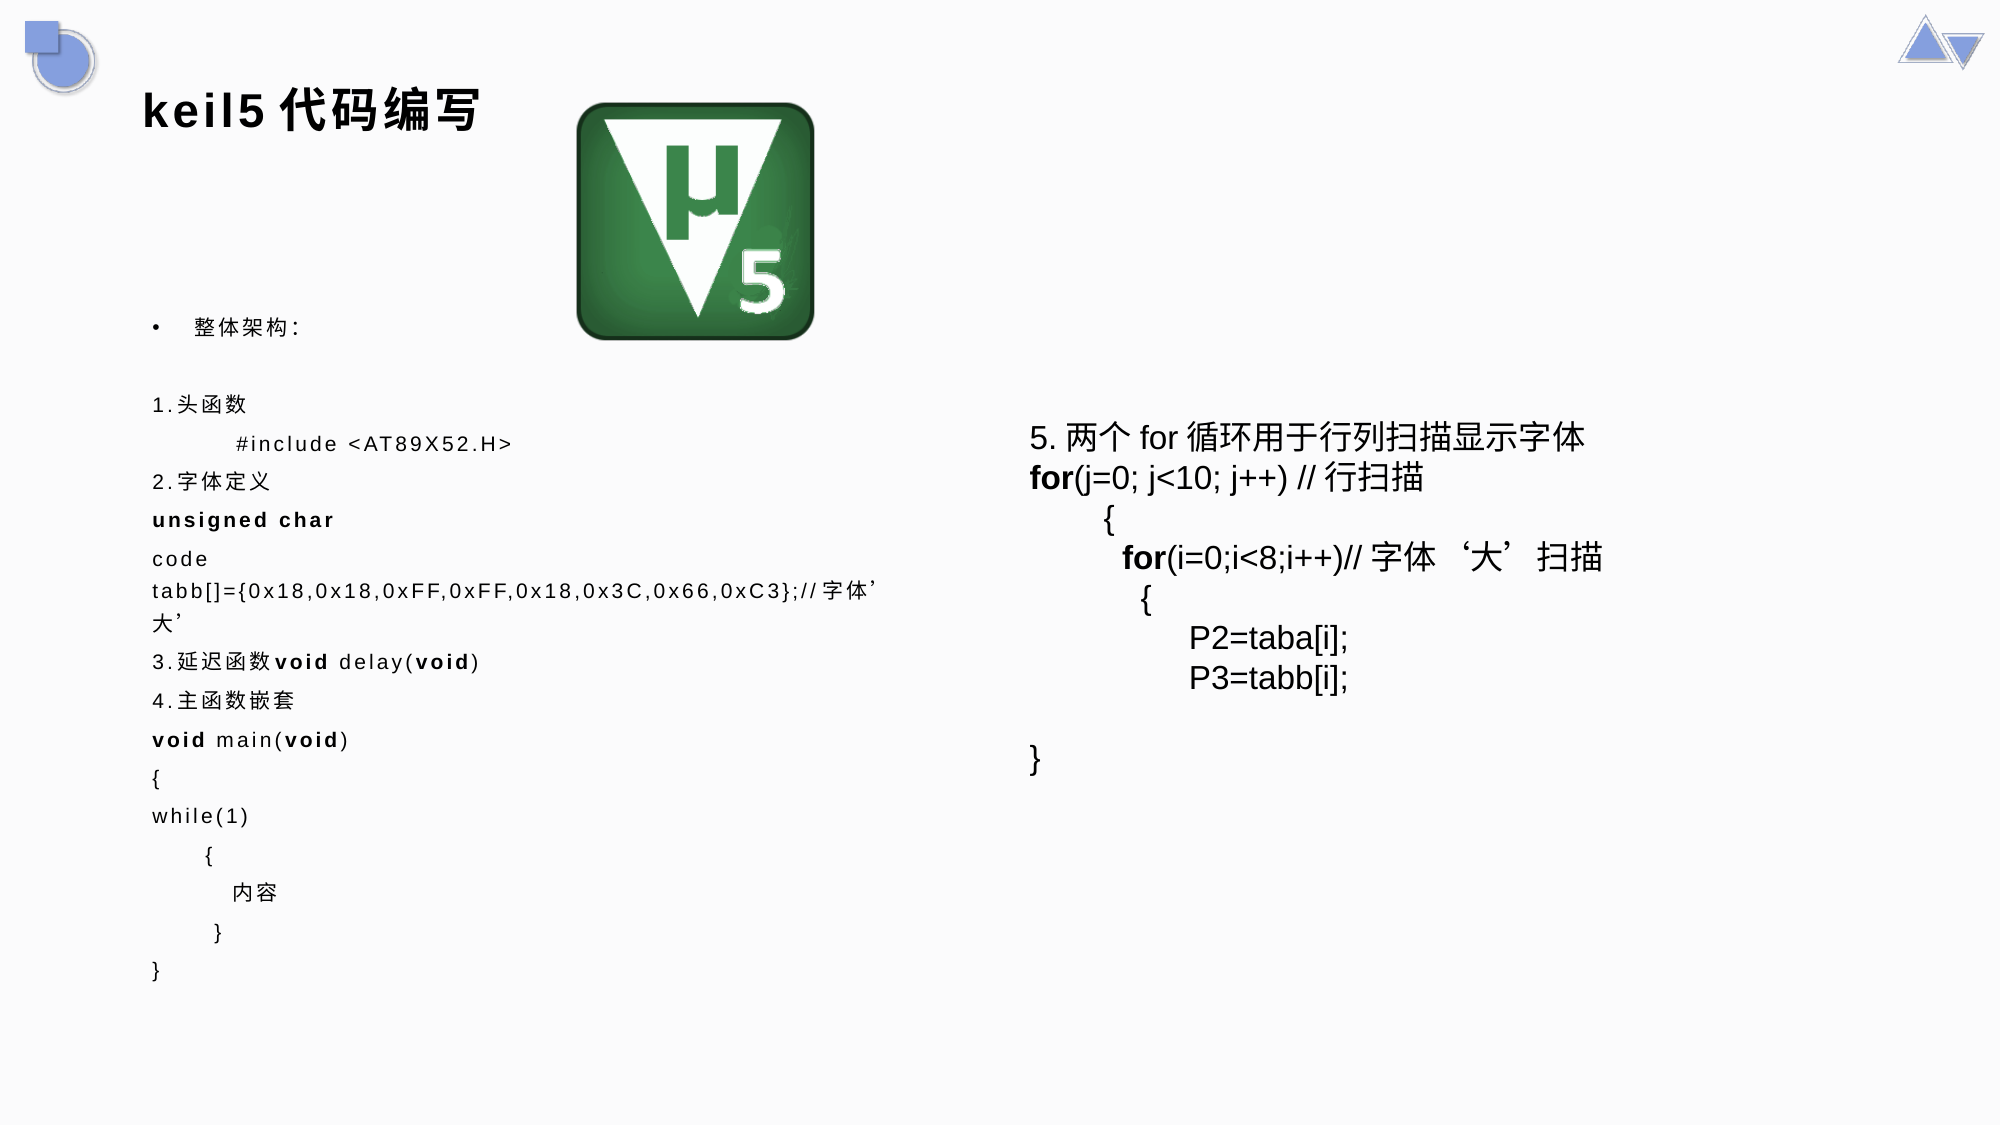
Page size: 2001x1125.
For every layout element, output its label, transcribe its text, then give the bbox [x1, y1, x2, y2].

picture [562, 88, 830, 356]
list 整体架构： 1.头函数 #include <AT89X52.H> 2.字体定义 unsigned char code tabb[]={0x18,0x18,0xFF,0xFF,0x18,0x3C,0x66,0xC3};//字体’大’ 3.延迟函数void delay(void) 4.主函数嵌套 void main(void) { while(1) { 内容 } } [137, 299, 912, 1014]
picture [1881, 0, 2000, 85]
picture [0, 0, 119, 113]
text_box 5.两个for循环用于行列扫描显示字体 for(j=0; j<10; j++) //行扫描 { for(i=0;i<8;i++)//字体‘大’扫描 { P2=taba[i]; P3=tabb[i]; } [1014, 409, 1789, 784]
title keil5代码编写 [109, 72, 1891, 146]
